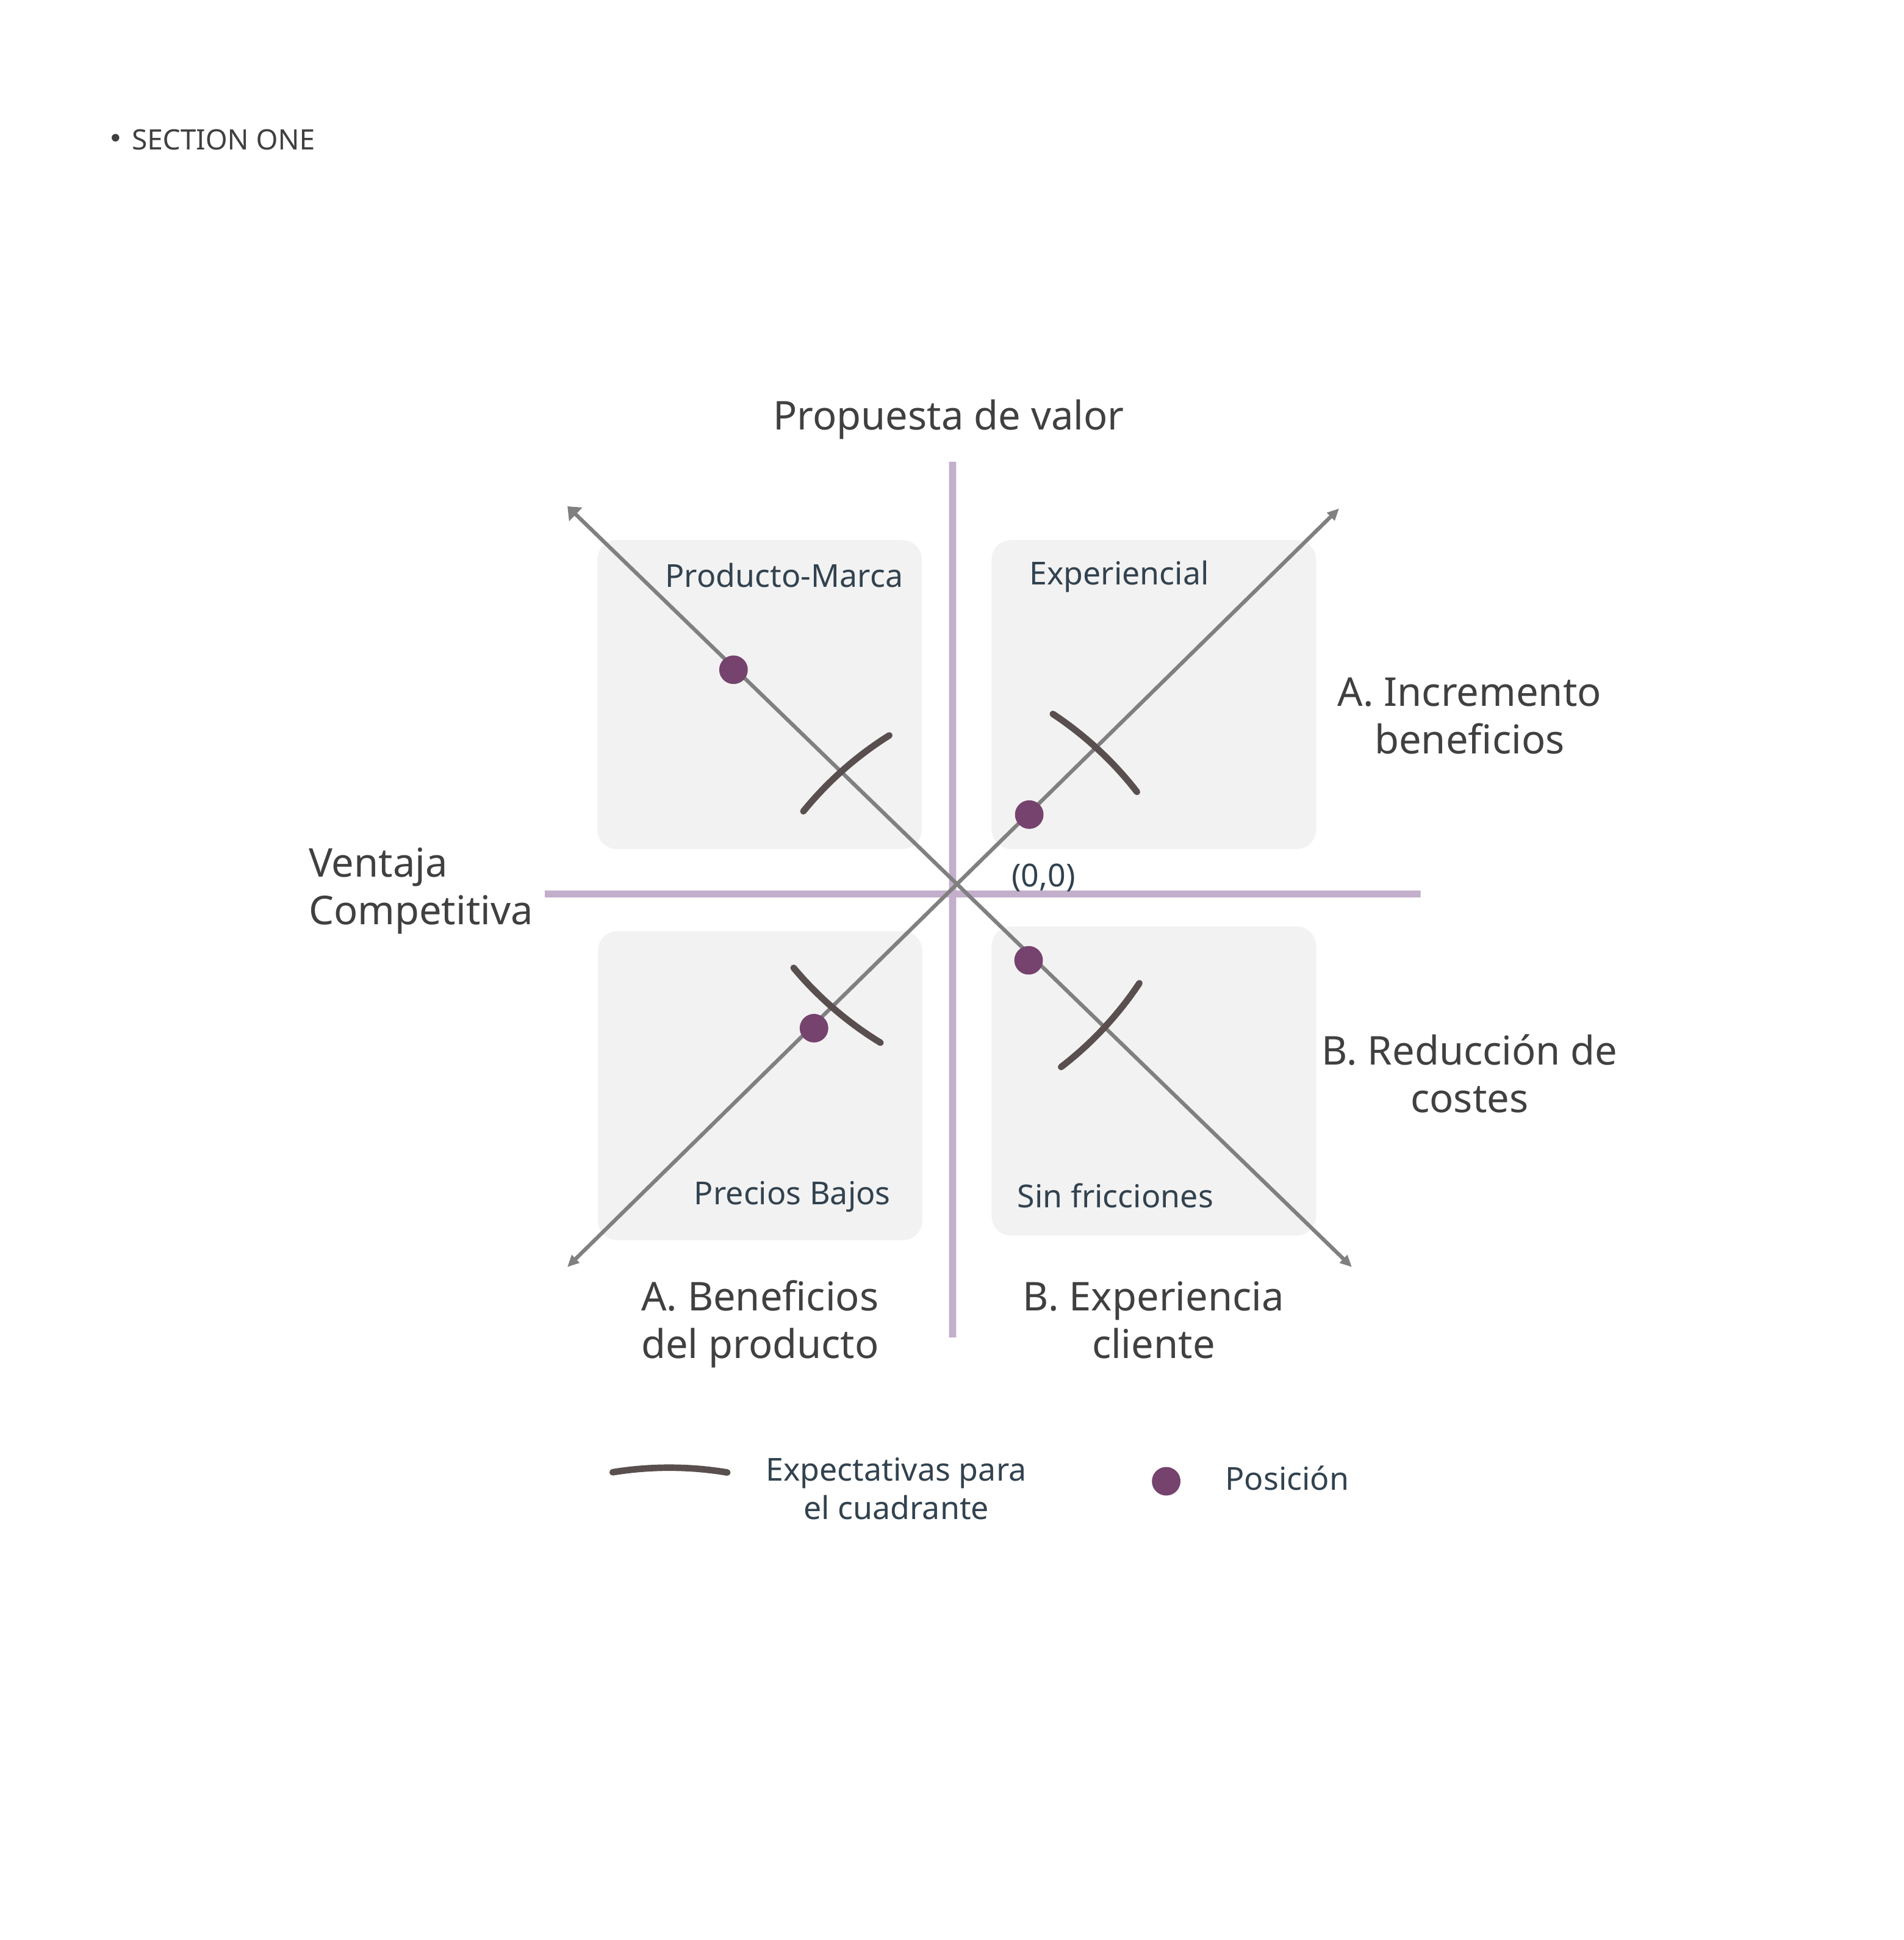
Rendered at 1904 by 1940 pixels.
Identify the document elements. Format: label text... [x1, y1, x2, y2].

text_box B. Reducción de costes [1352, 1025, 1623, 1121]
text_box [613, 1467, 728, 1473]
text_box [544, 890, 567, 898]
text_box [949, 461, 957, 506]
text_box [567, 506, 1352, 1267]
text_box Posición [1141, 1458, 1434, 1497]
text_box Expectativas para el cuadrante [750, 1449, 1043, 1526]
text_box [1352, 890, 1421, 898]
text_box A. Beneficios del producto [567, 1267, 953, 1371]
list SECTION ONE [101, 117, 1805, 162]
text_box Ventaja Competitiva [300, 832, 567, 937]
text_box B. Experiencia cliente [1007, 1267, 1300, 1371]
text_box A. Incremento beneficios [1352, 666, 1623, 762]
text_box Propuesta de valor [747, 386, 1150, 442]
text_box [567, 508, 1339, 1267]
text_box [949, 1267, 957, 1338]
